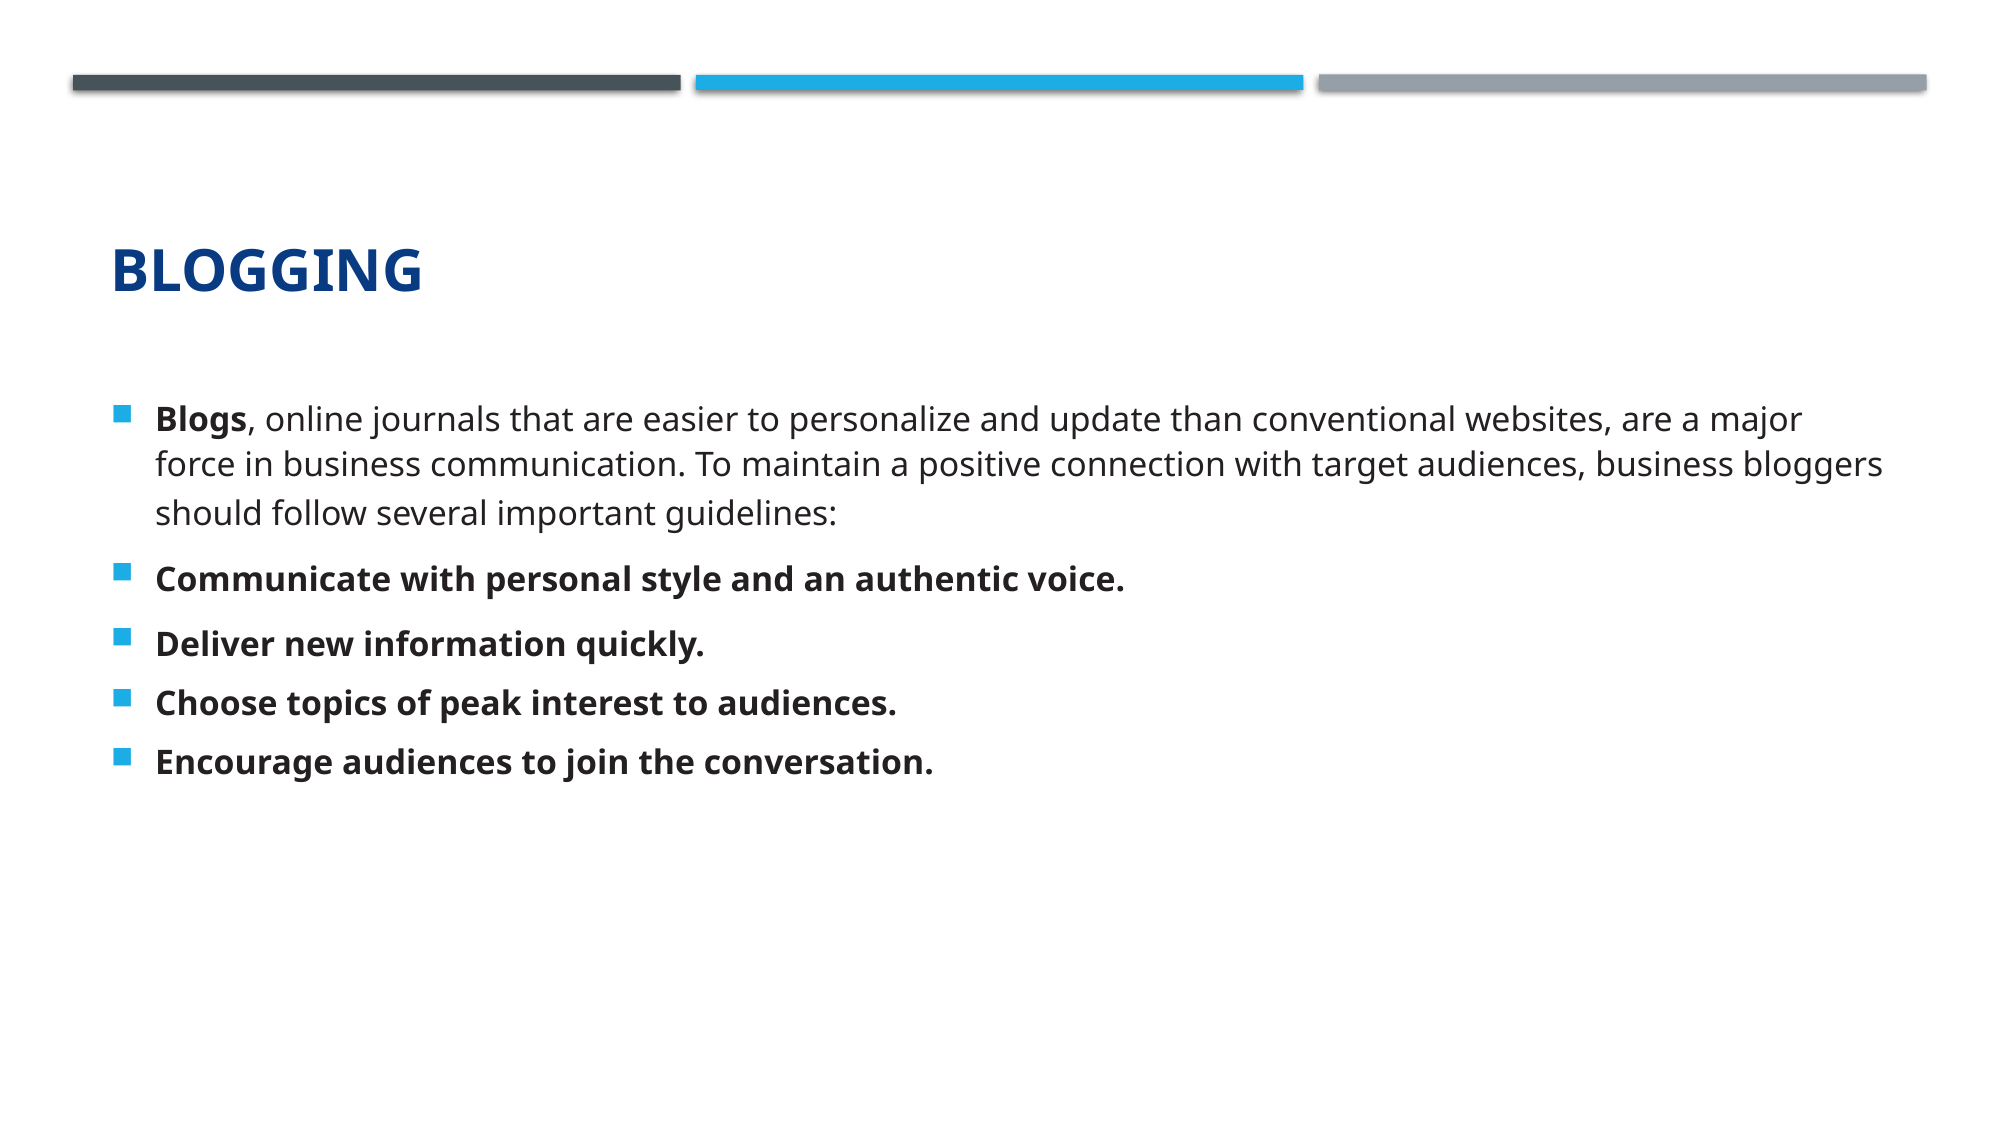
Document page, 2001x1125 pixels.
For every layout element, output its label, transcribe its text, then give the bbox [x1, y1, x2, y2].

title Blogging [95, 115, 1905, 311]
list Blogs, online journals that are easier to personalize and update than conventional websites, are a major force in business communication. To maintain a positive connection with target audiences, business bloggers should follow several important guidelines: Communicate with personal style and an authentic voice. Deliver new information quickly. Choose topics of peak interest to audiences. Encourage audiences to join the conversation. [95, 383, 1905, 1125]
